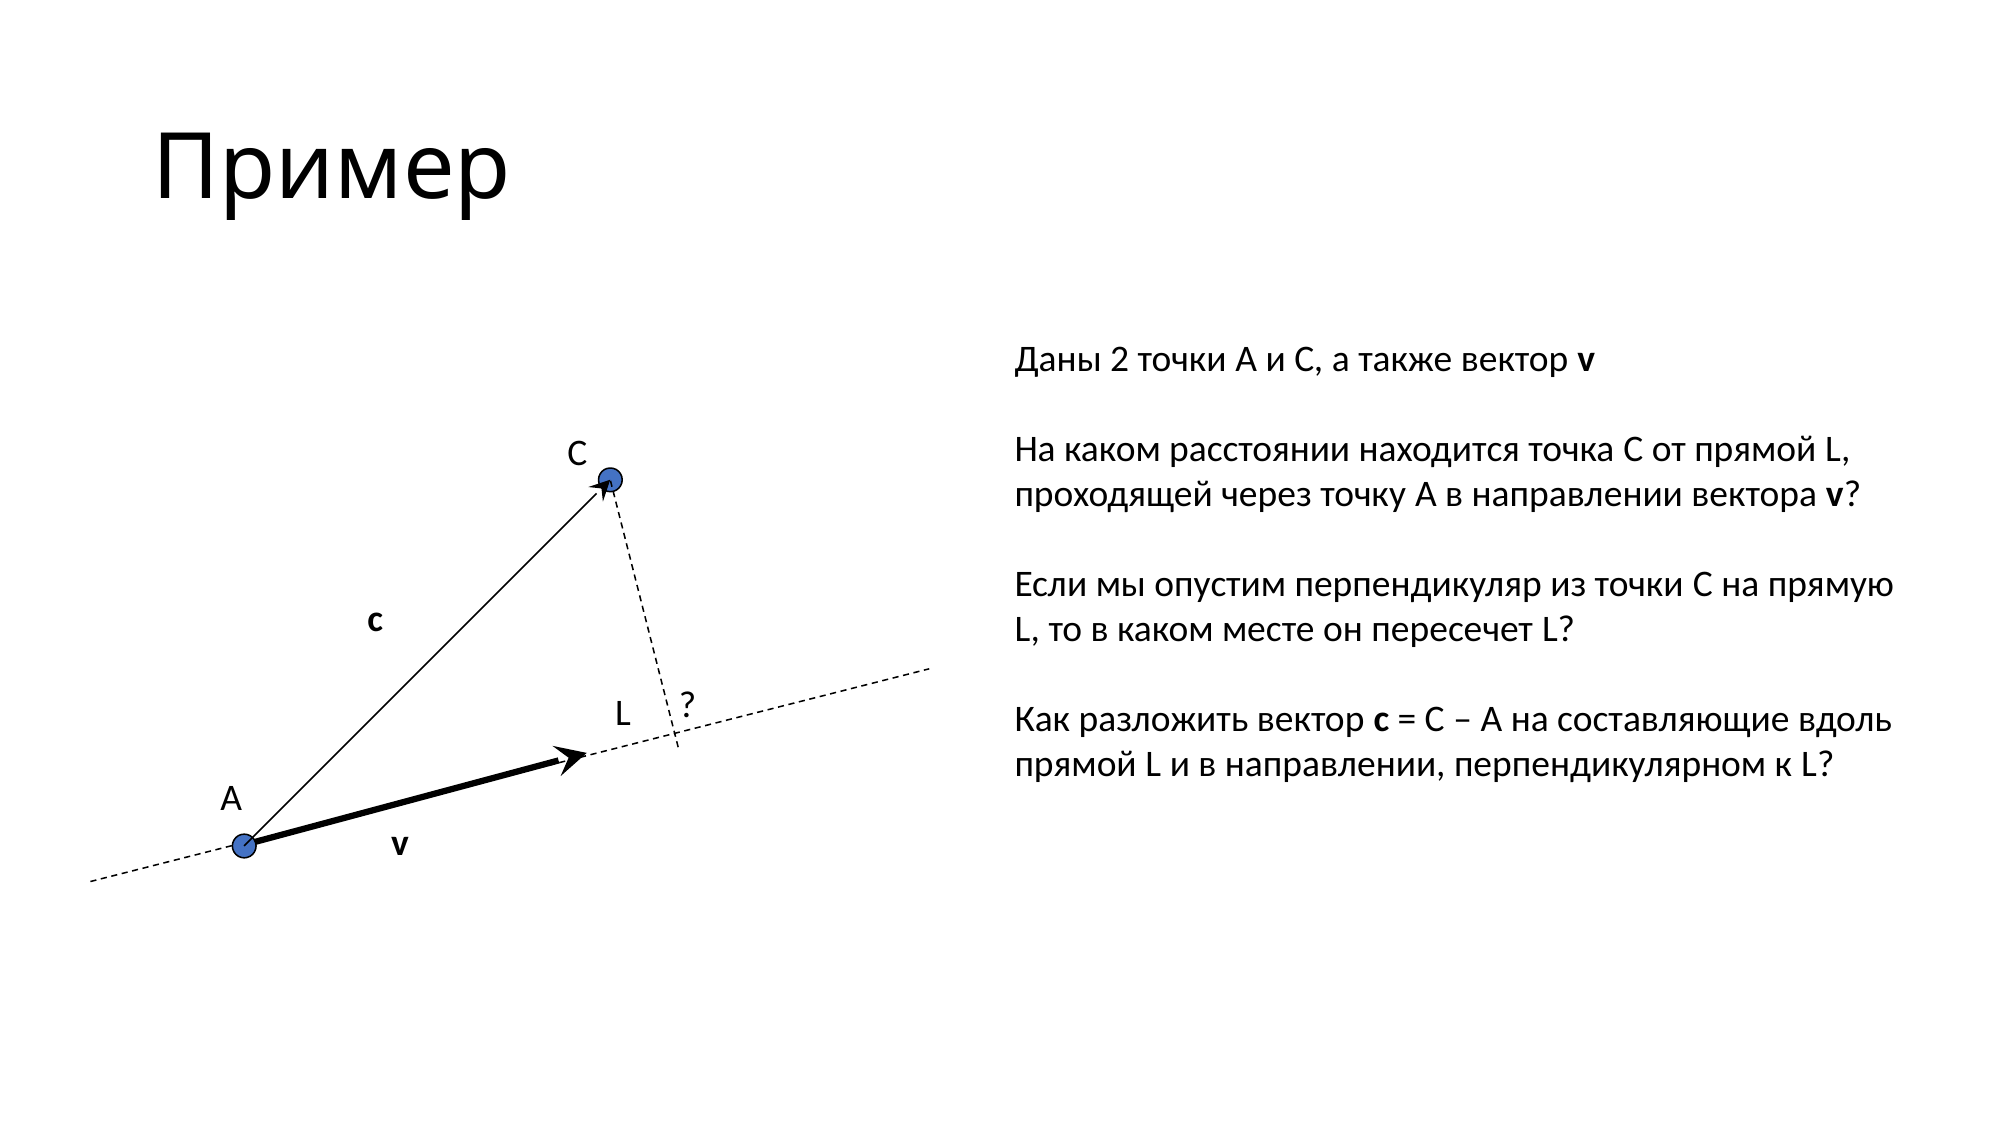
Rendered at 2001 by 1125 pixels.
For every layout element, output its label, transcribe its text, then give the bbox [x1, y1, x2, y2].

text_box v [376, 810, 424, 871]
text_box C [552, 420, 603, 481]
text_box A [205, 765, 258, 826]
text_box Даны 2 точки A и C, а также вектор v На каком расстоянии находится точка C от прямой L, проходящей через точку A в направлении вектора v? Если мы опустим перпендикуляр из точки C на прямую L, то в каком месте он пересечет L? Как разложить вектор c = C – A на составляющие вдоль прямой L и в направлении, перпендикулярном к L? [999, 326, 1934, 791]
text_box [588, 479, 611, 502]
text_box [598, 468, 623, 492]
title Пример [137, 59, 1863, 278]
text_box c [352, 586, 399, 646]
text_box L [600, 680, 646, 741]
text_box ? [664, 672, 712, 733]
text_box [564, 748, 587, 769]
text_box [232, 834, 257, 858]
